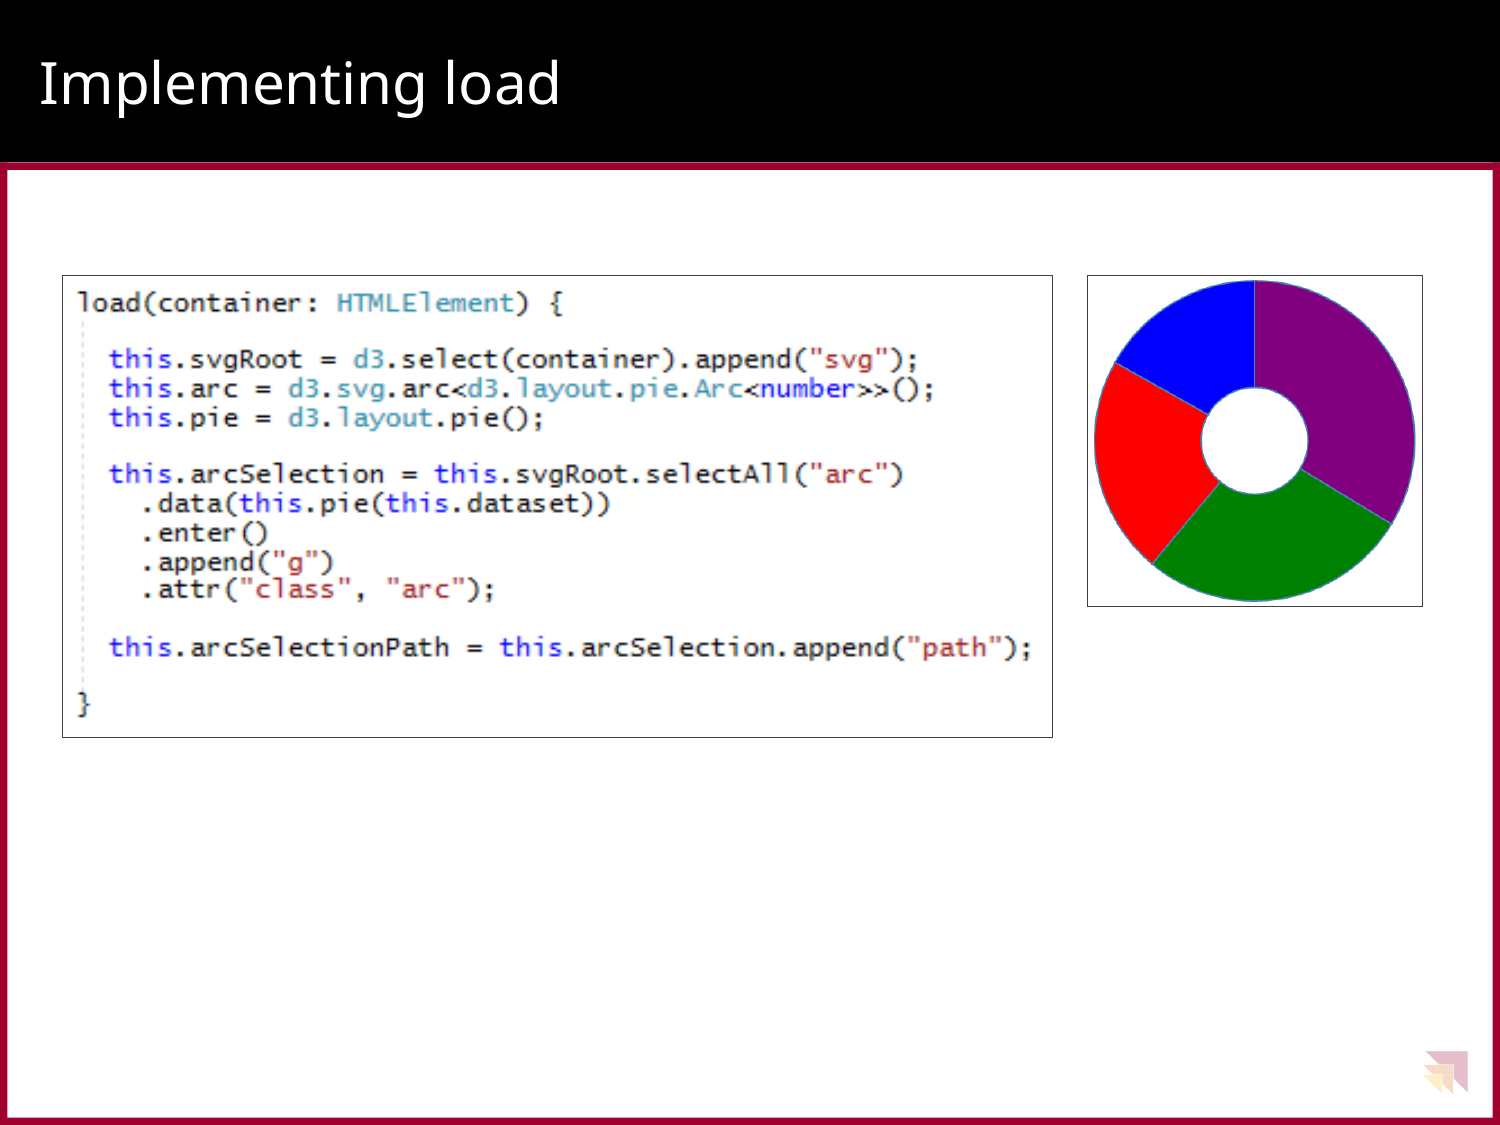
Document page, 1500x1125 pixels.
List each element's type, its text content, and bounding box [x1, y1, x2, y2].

title Implementing load [24, 12, 1438, 150]
picture [62, 274, 1053, 738]
picture [1087, 274, 1423, 608]
